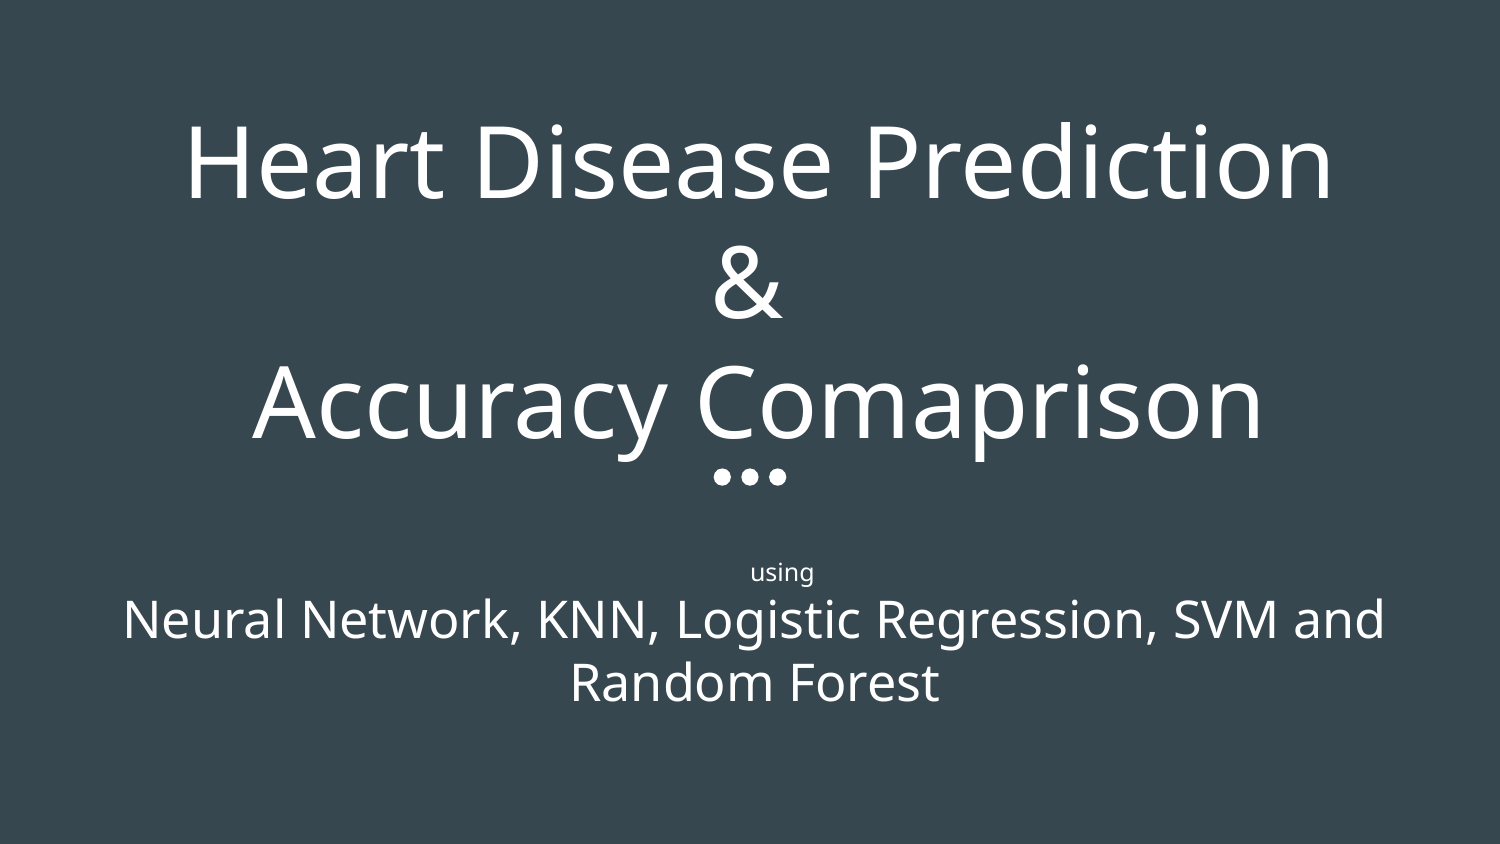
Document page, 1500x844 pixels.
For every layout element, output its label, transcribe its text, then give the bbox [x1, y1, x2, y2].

title Heart Disease Prediction & Accuracy Comaprison [129, 84, 1391, 474]
text_box using Neural Network, KNN, Logistic Regression, SVM and Random Forest [59, 541, 1451, 744]
